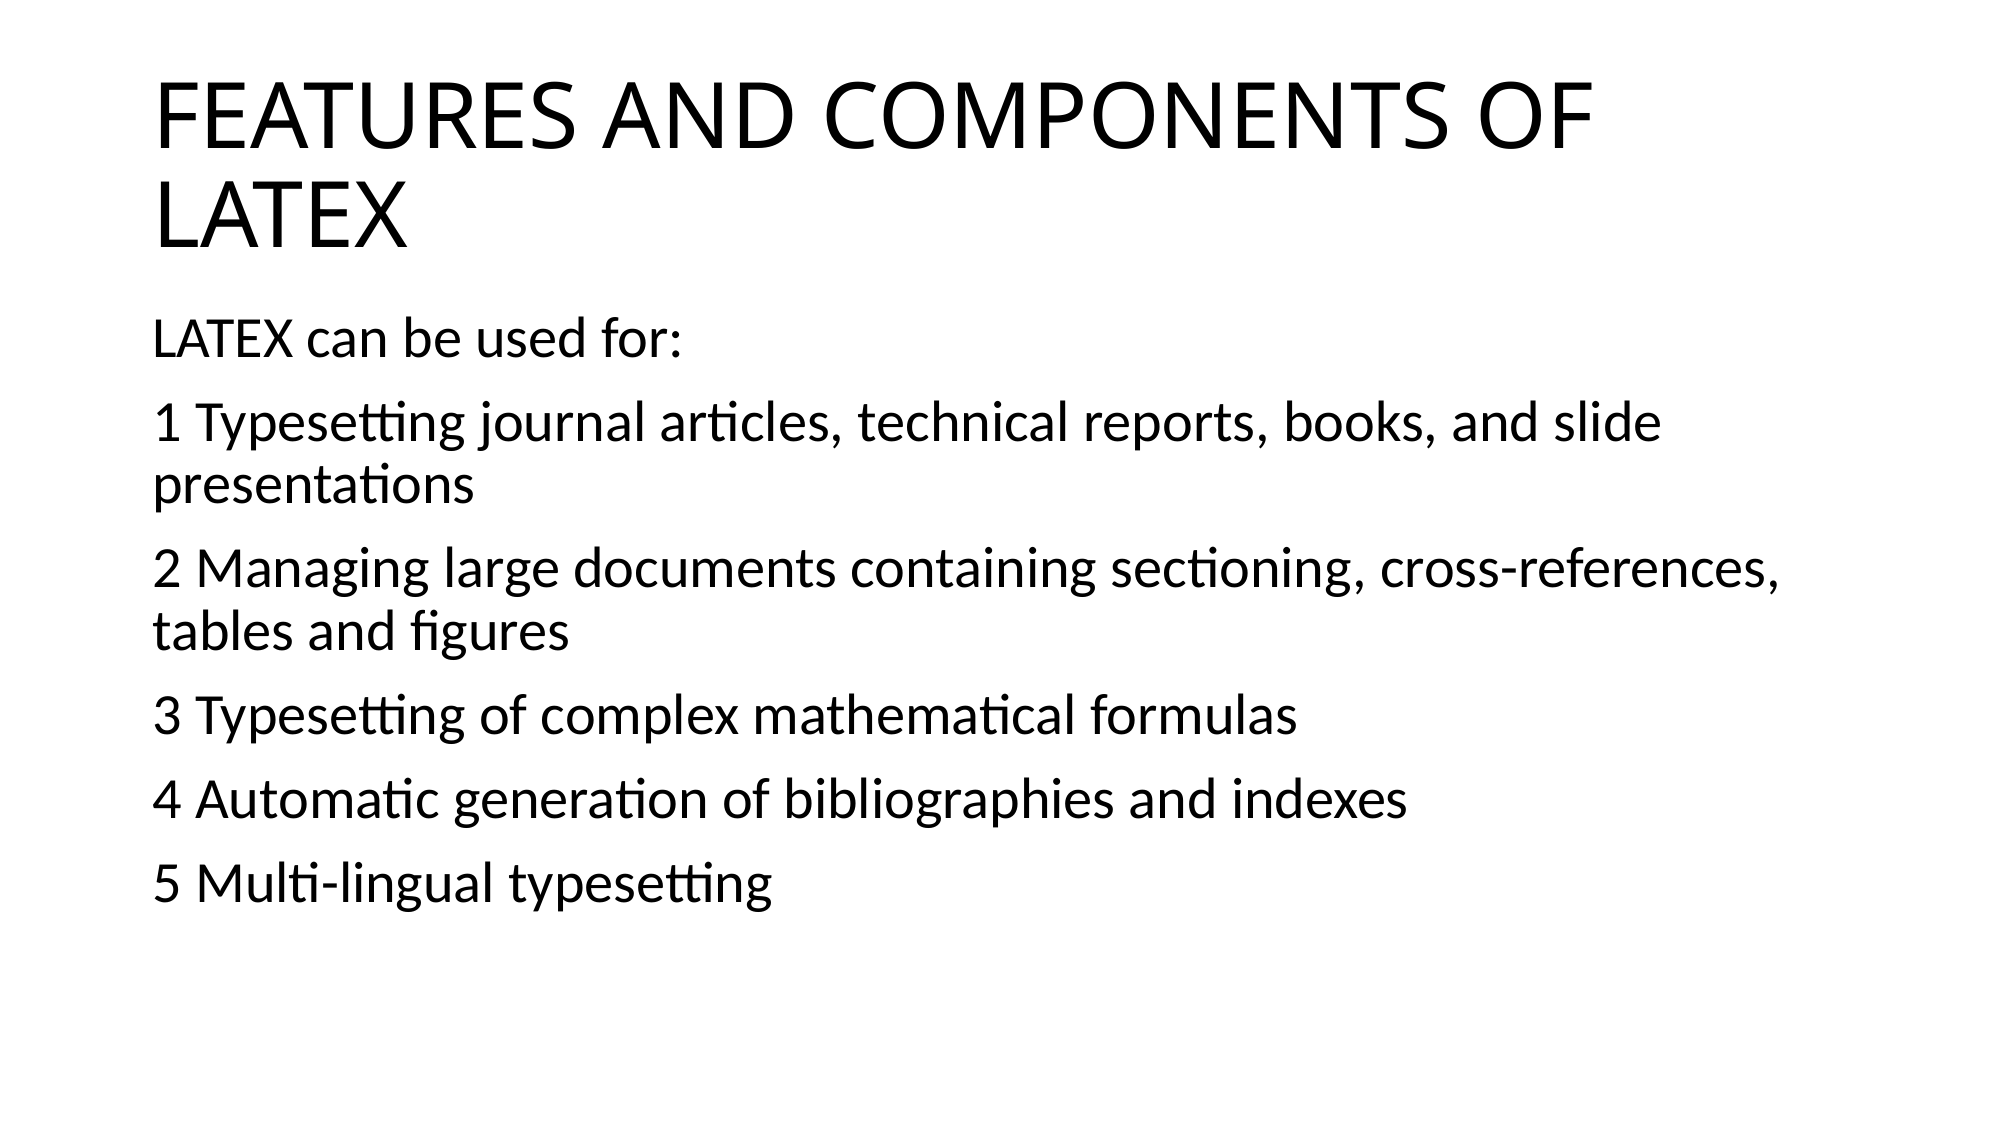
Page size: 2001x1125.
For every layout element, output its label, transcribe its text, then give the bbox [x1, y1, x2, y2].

title FEATURES AND COMPONENTS OF LATEX [137, 59, 1863, 278]
list LATEX can be used for: 1 Typesetting journal articles, technical reports, books, and slide presentations 2 Managing large documents containing sectioning, cross-references, tables and figures 3 Typesetting of complex mathematical formulas 4 Automatic generation of bibliographies and indexes 5 Multi-lingual typesetting [137, 299, 1863, 1014]
